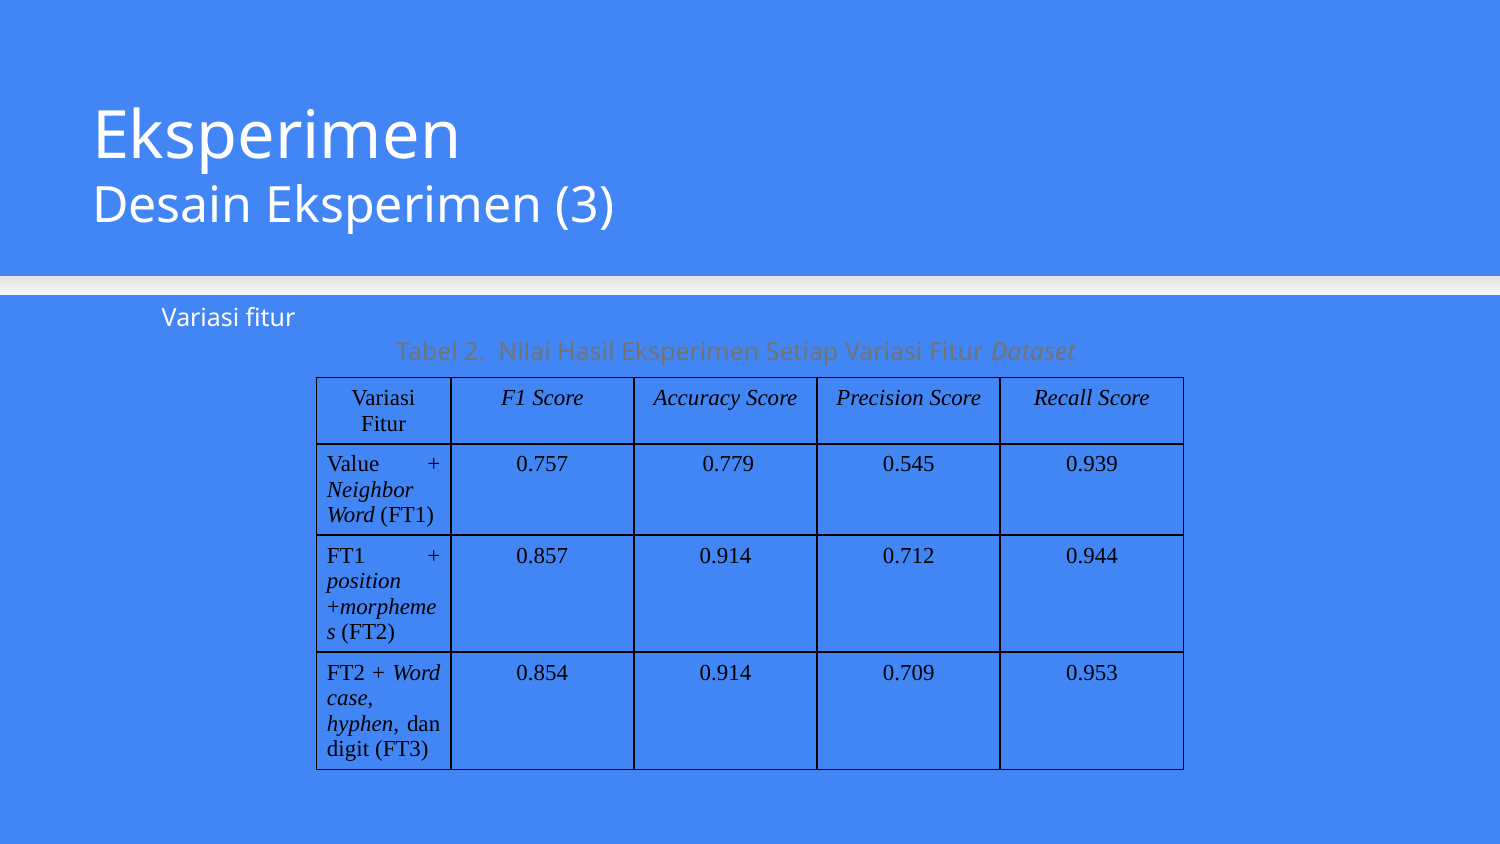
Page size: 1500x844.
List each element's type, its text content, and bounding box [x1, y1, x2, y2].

table_cell 0.939 [1001, 445, 1183, 534]
text_box Eksperimen Desain Eksperimen (3) [77, 121, 1427, 247]
table_header Variasi Fitur [317, 378, 450, 443]
table_header Accuracy Score [635, 378, 816, 443]
table_cell 0.854 [452, 653, 633, 769]
table_cell 0.779 [635, 445, 816, 534]
table_cell 0.545 [818, 445, 999, 534]
table_cell 0.914 [635, 653, 816, 769]
table_header Recall Score [1001, 378, 1183, 443]
table_cell 0.712 [818, 536, 999, 651]
table_cell 0.944 [1001, 536, 1183, 651]
table_cell FT2 + Word case, hyphen, dan digit (FT3) [317, 653, 450, 769]
table_cell 0.914 [635, 536, 816, 651]
table_cell 0.709 [818, 653, 999, 769]
table_header Precision Score [818, 378, 999, 443]
table_cell FT1 + position +morphemes (FT2) [317, 536, 450, 651]
table_cell 0.953 [1001, 653, 1183, 769]
table_header F1 Score [452, 378, 633, 443]
text_box Variasi fitur [146, 281, 343, 344]
table_cell 0.757 [452, 445, 633, 534]
table_cell Value + Neighbor Word (FT1) [317, 445, 450, 534]
table_cell 0.857 [452, 536, 633, 651]
text_box Tabel 2. Nilai Hasil Eksperimen Setiap Variasi Fitur Dataset [381, 315, 1123, 377]
